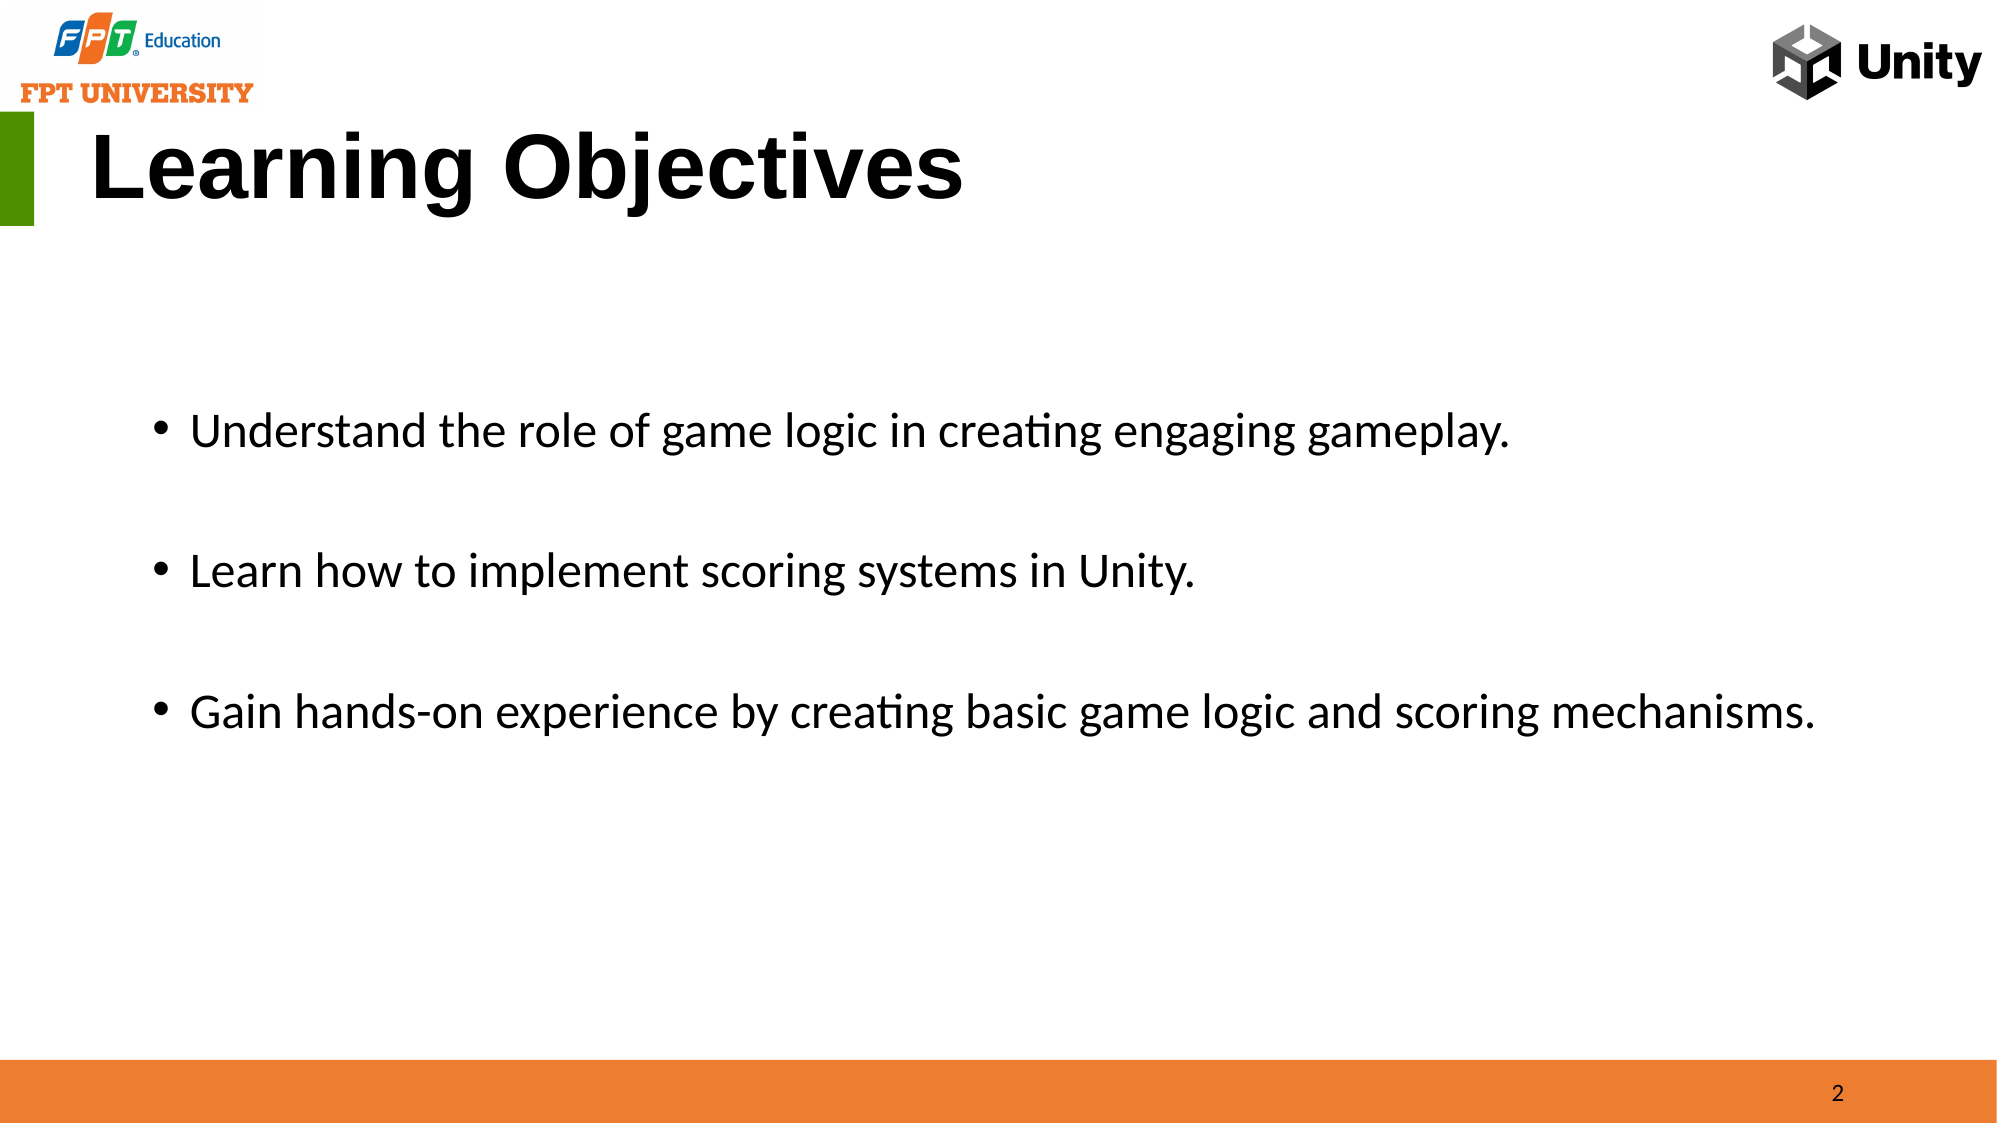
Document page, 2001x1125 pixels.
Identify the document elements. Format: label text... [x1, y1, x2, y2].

slide_number 2 [1412, 1063, 1860, 1121]
picture [1765, 0, 1991, 125]
text_box Understand the role of game logic in creating engaging gameplay. Learn how to implement scoring systems in Unity. Gain hands-on experience by creating basic game logic and scoring mechanisms. [137, 329, 1863, 788]
picture [4, 4, 262, 108]
title Learning Objectives [37, 111, 1974, 226]
